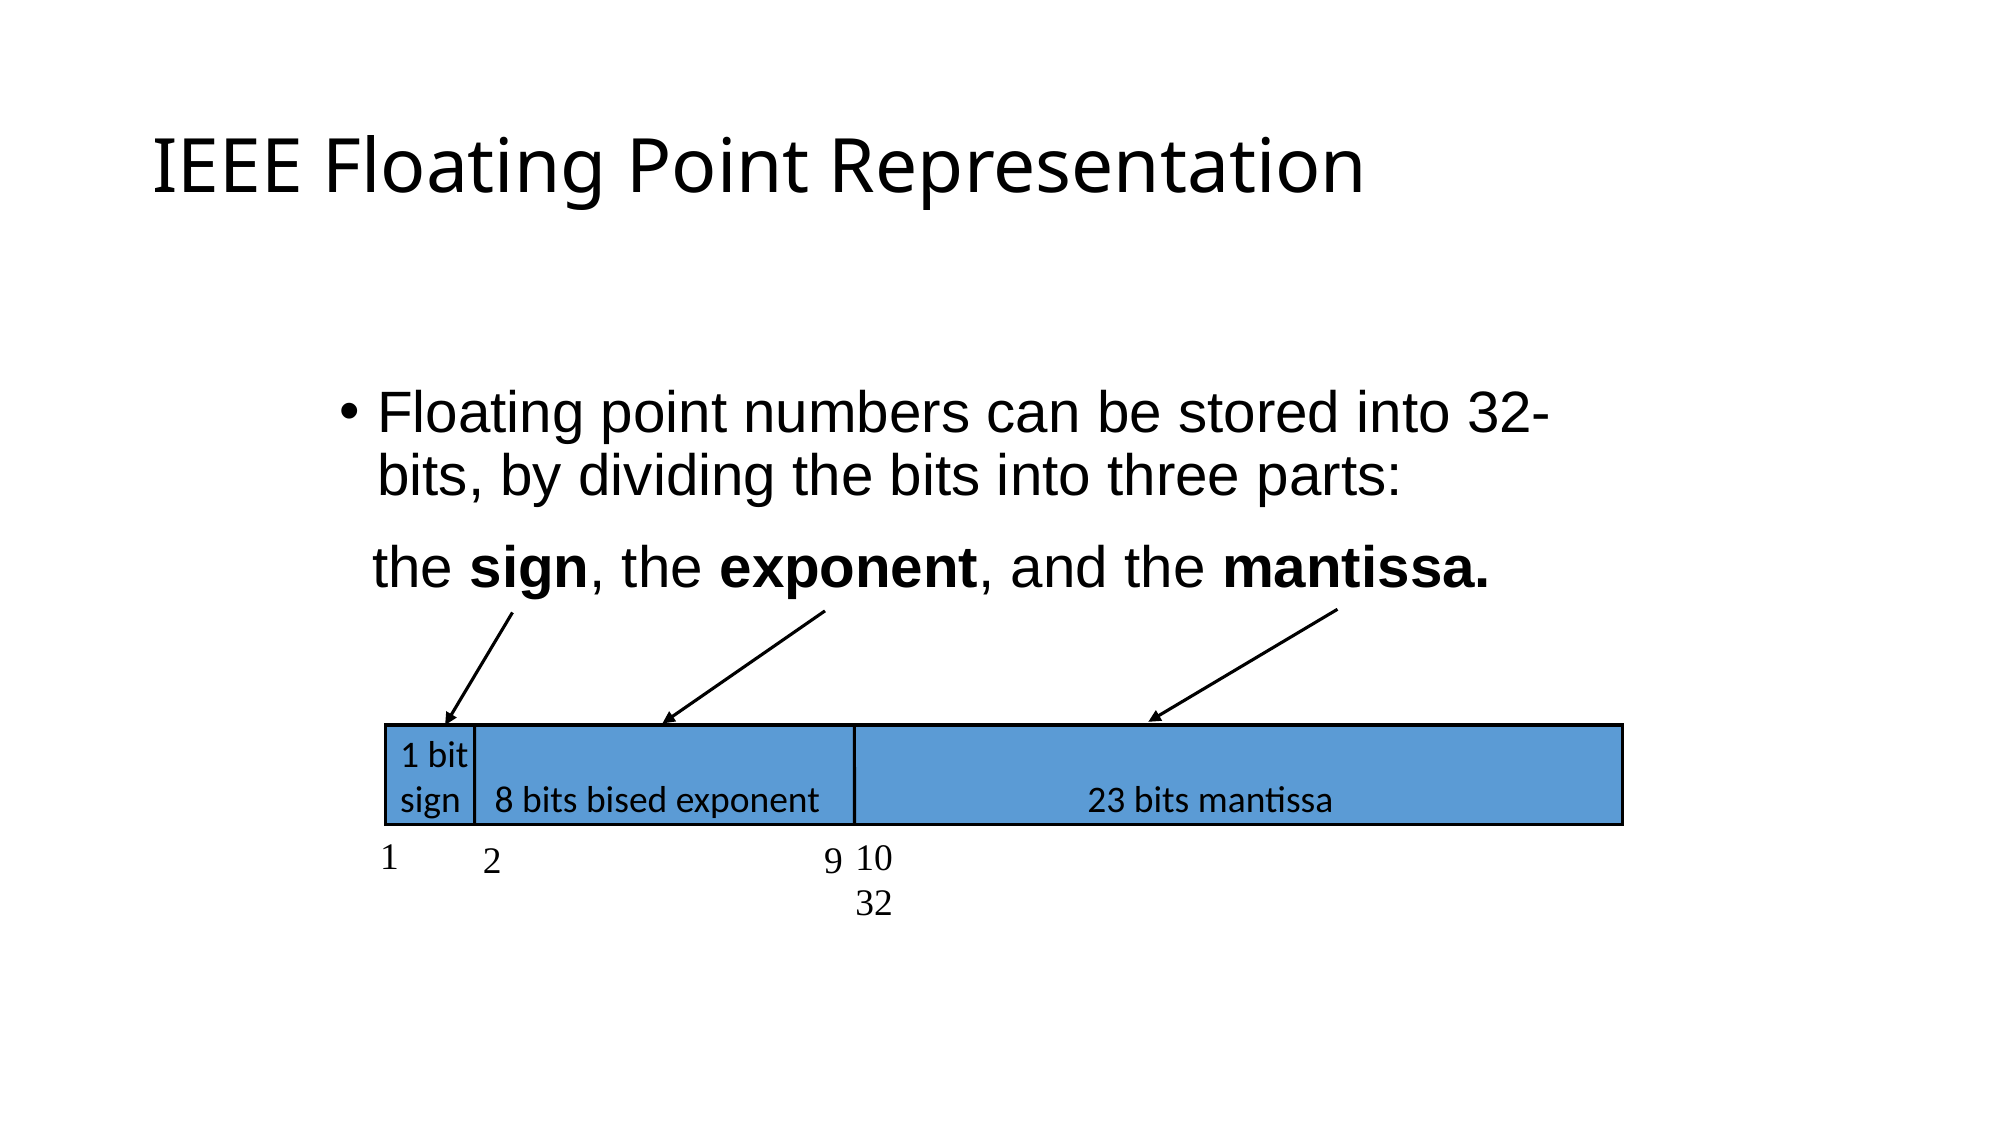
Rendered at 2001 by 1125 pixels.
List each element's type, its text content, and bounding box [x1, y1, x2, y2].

text_box IEEE Floating Point Representation [137, 59, 1863, 278]
text_box Floating point numbers can be stored into 32-bits, by dividing the bits into three parts: the sign, the exponent, and the mantissa. [324, 375, 1600, 1050]
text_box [365, 608, 1631, 931]
